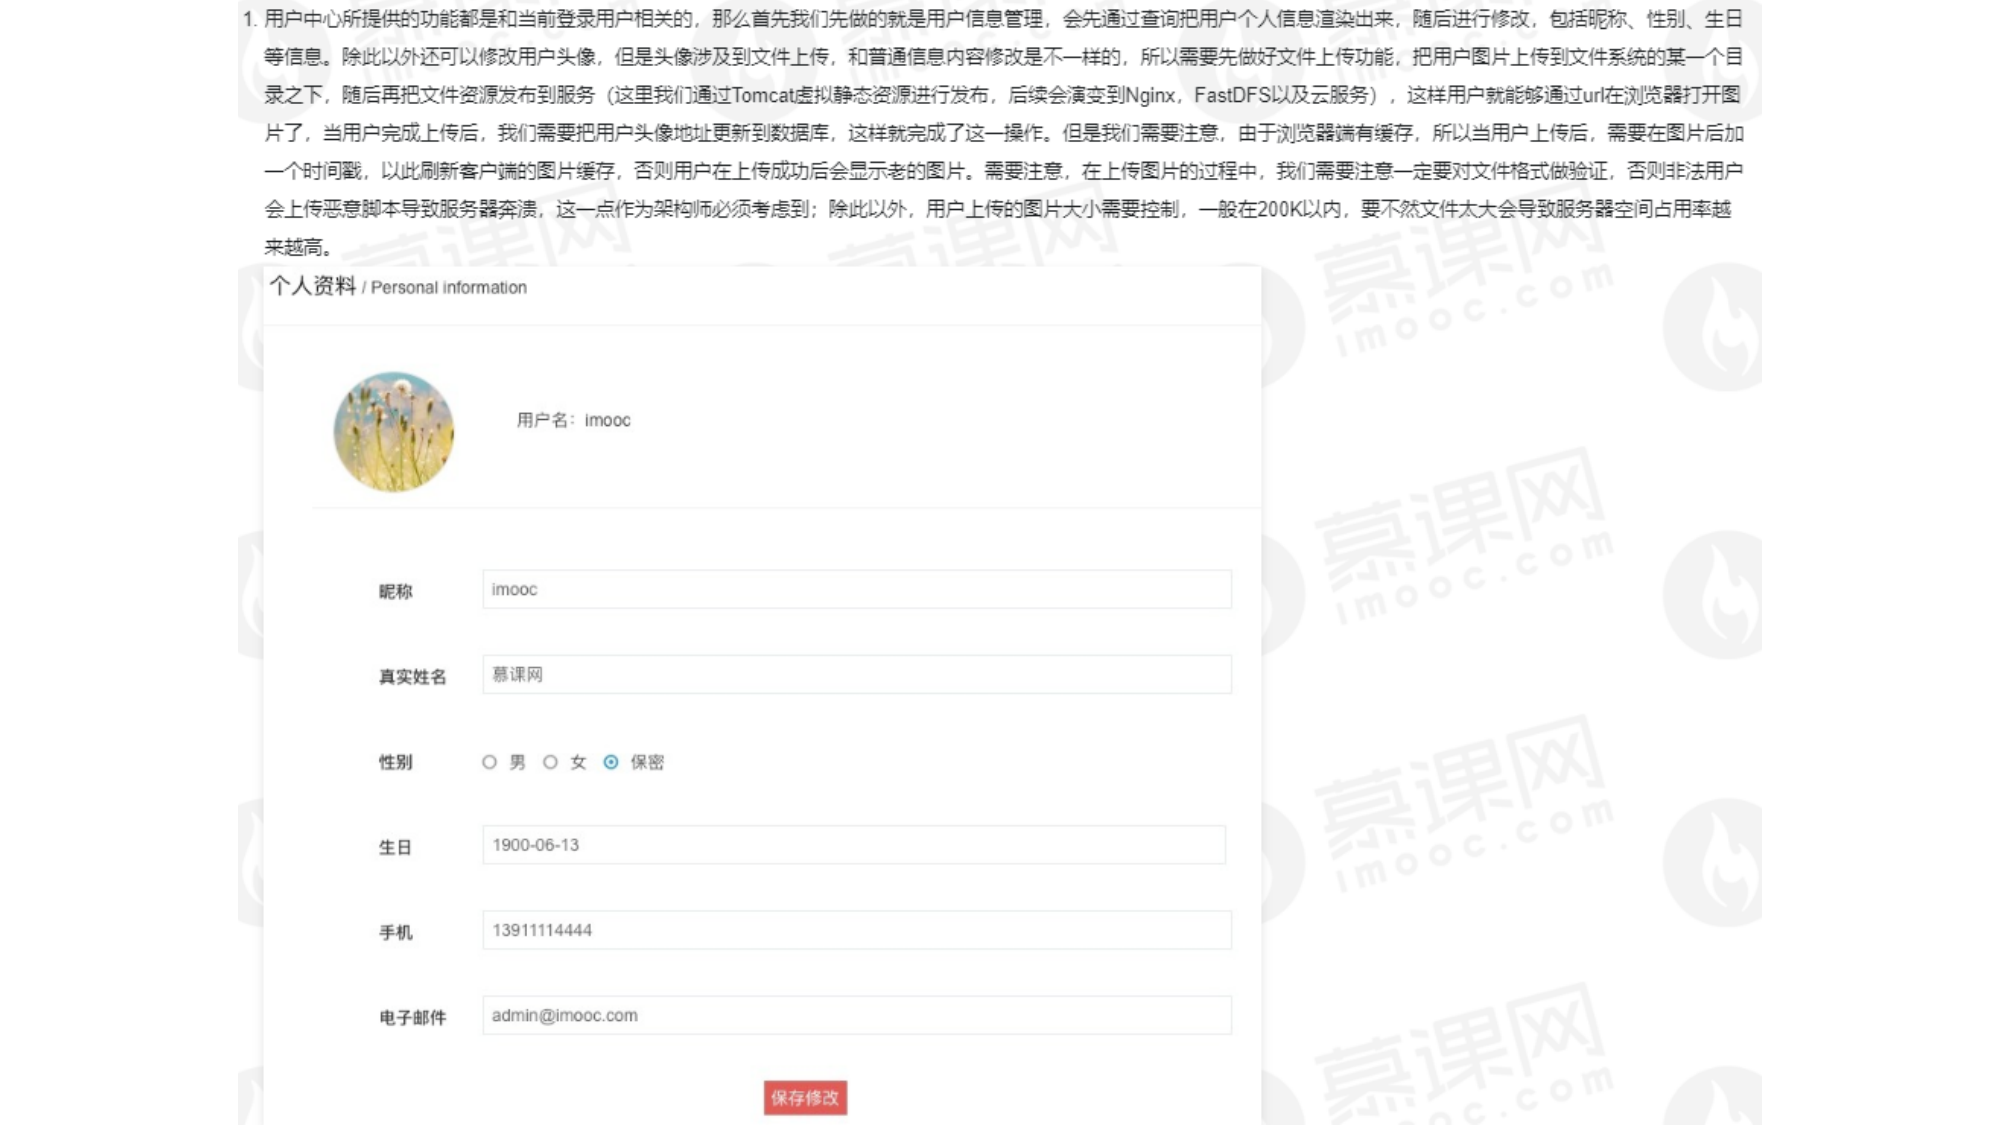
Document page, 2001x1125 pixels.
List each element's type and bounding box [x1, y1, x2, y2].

picture [238, 0, 1762, 1125]
